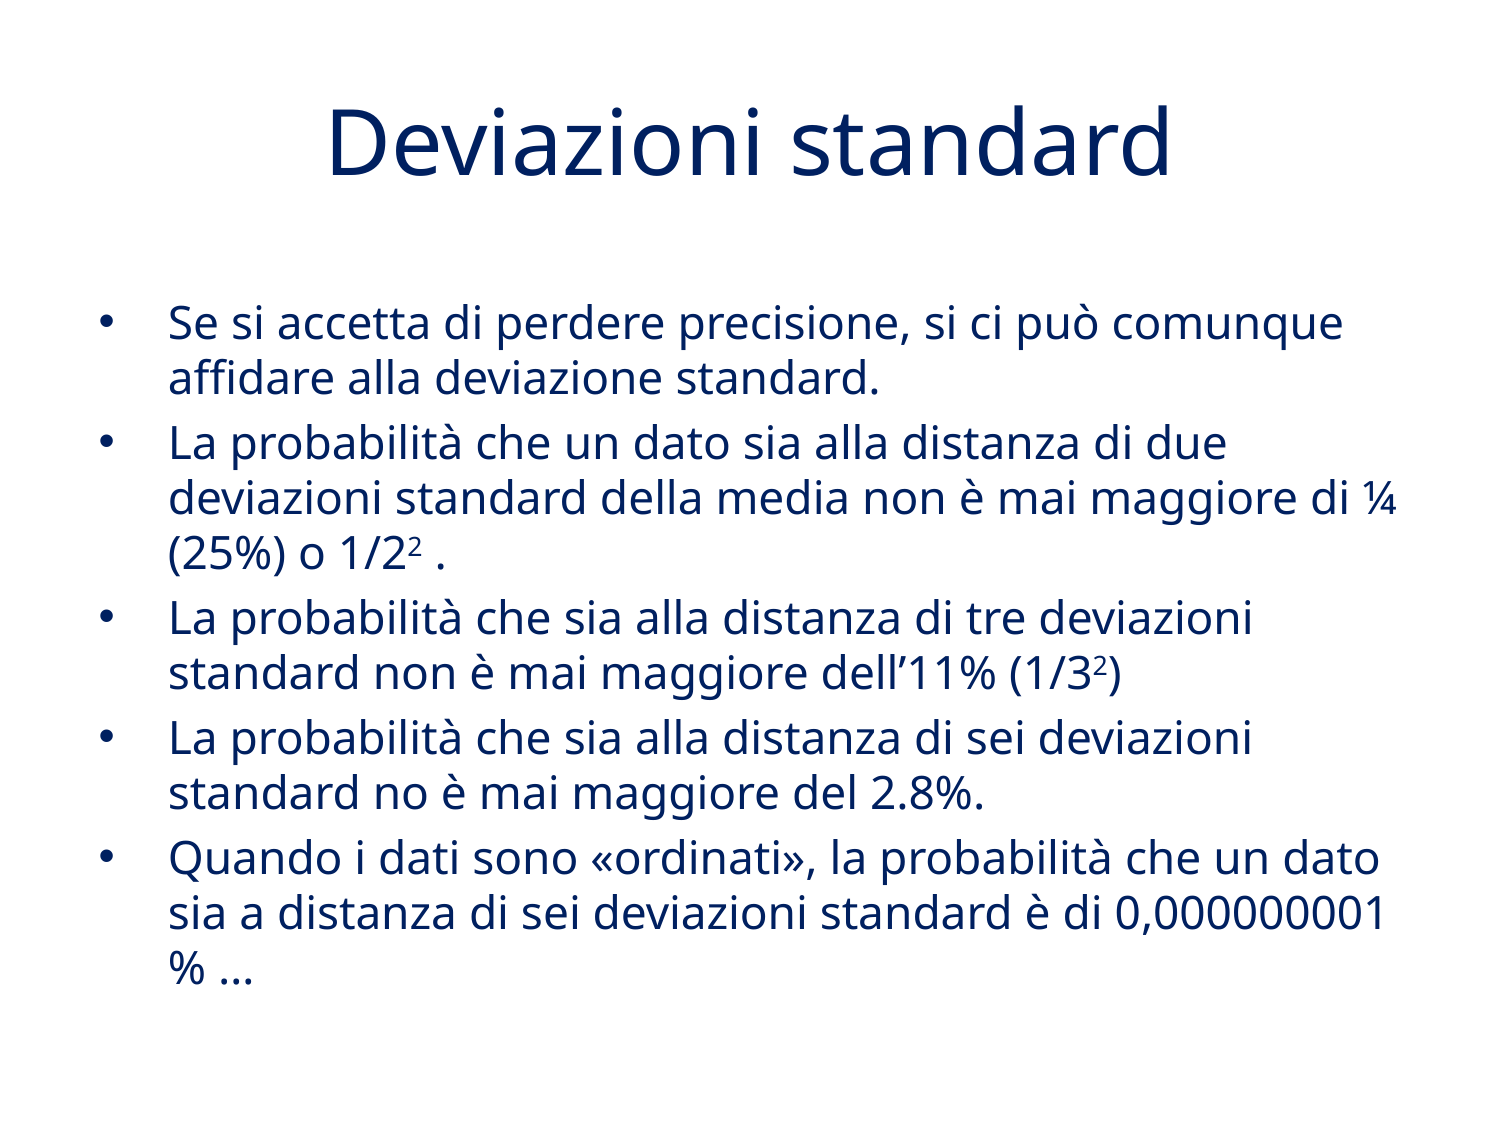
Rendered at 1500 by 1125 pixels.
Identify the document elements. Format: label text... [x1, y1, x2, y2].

list Se si accetta di perdere precisione, si ci può comunque affidare alla deviazione standard. La probabilità che un dato sia alla distanza di due deviazioni standard della media non è mai maggiore di ¼ (25%) o 1/22 . La probabilità che sia alla distanza di tre deviazioni standard non è mai maggiore dell’11% (1/32) La probabilità che sia alla distanza di sei deviazioni standard no è mai maggiore del 2.8%. Quando i dati sono «ordinati», la probabilità che un dato sia a distanza di sei deviazioni standard è di 0,000000001 % … [75, 285, 1425, 1010]
title Deviazioni standard [75, 45, 1425, 233]
